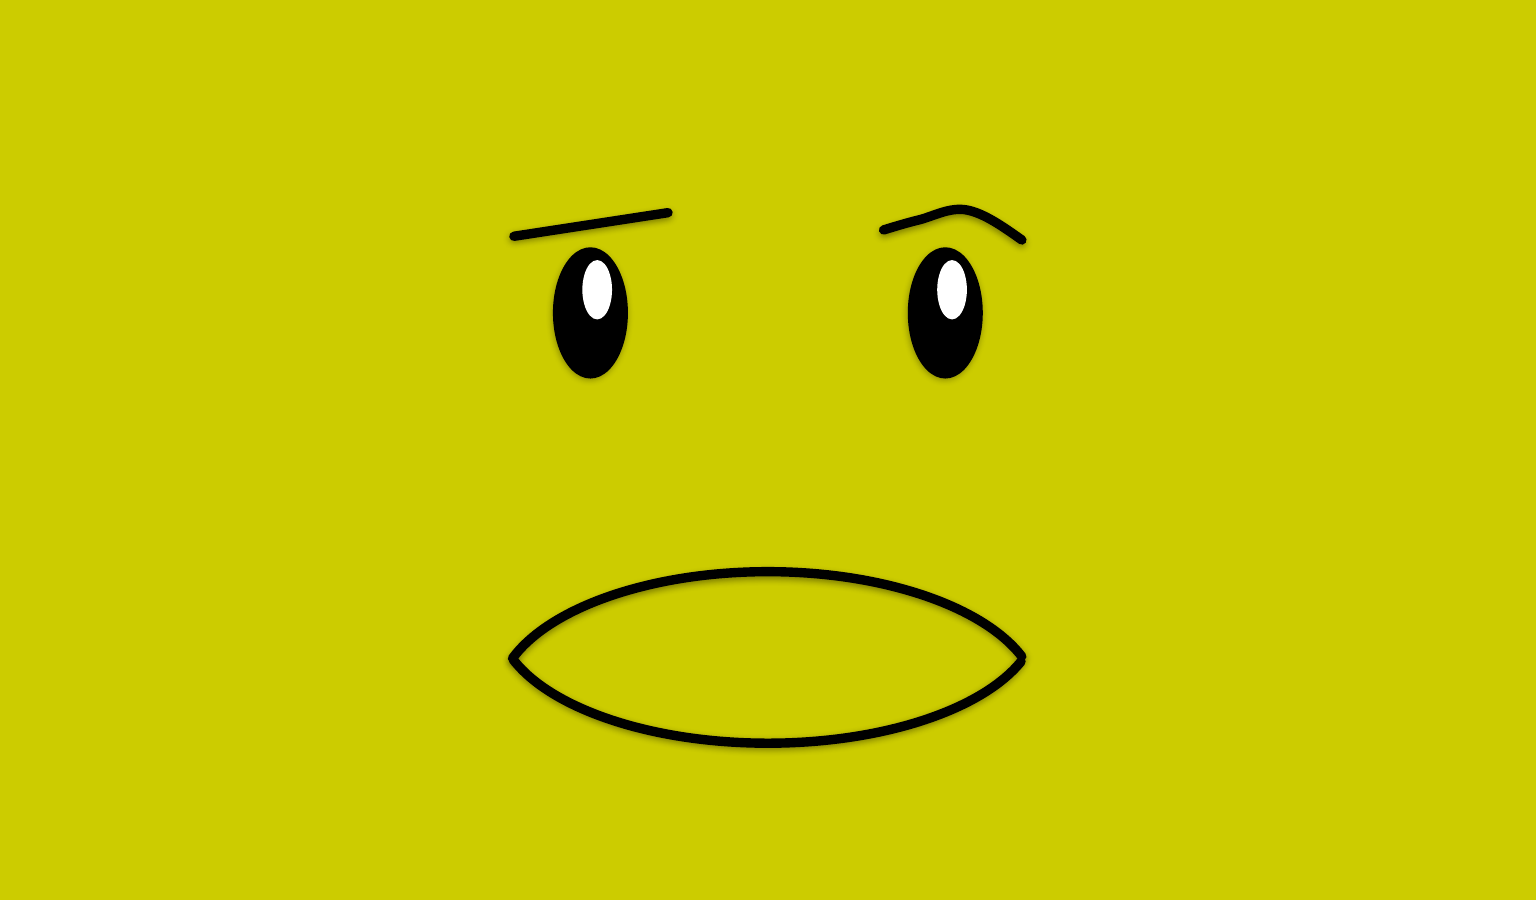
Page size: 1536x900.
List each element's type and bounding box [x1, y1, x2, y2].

text_box [552, 249, 984, 379]
text_box [513, 209, 1023, 241]
text_box [496, 489, 1039, 832]
